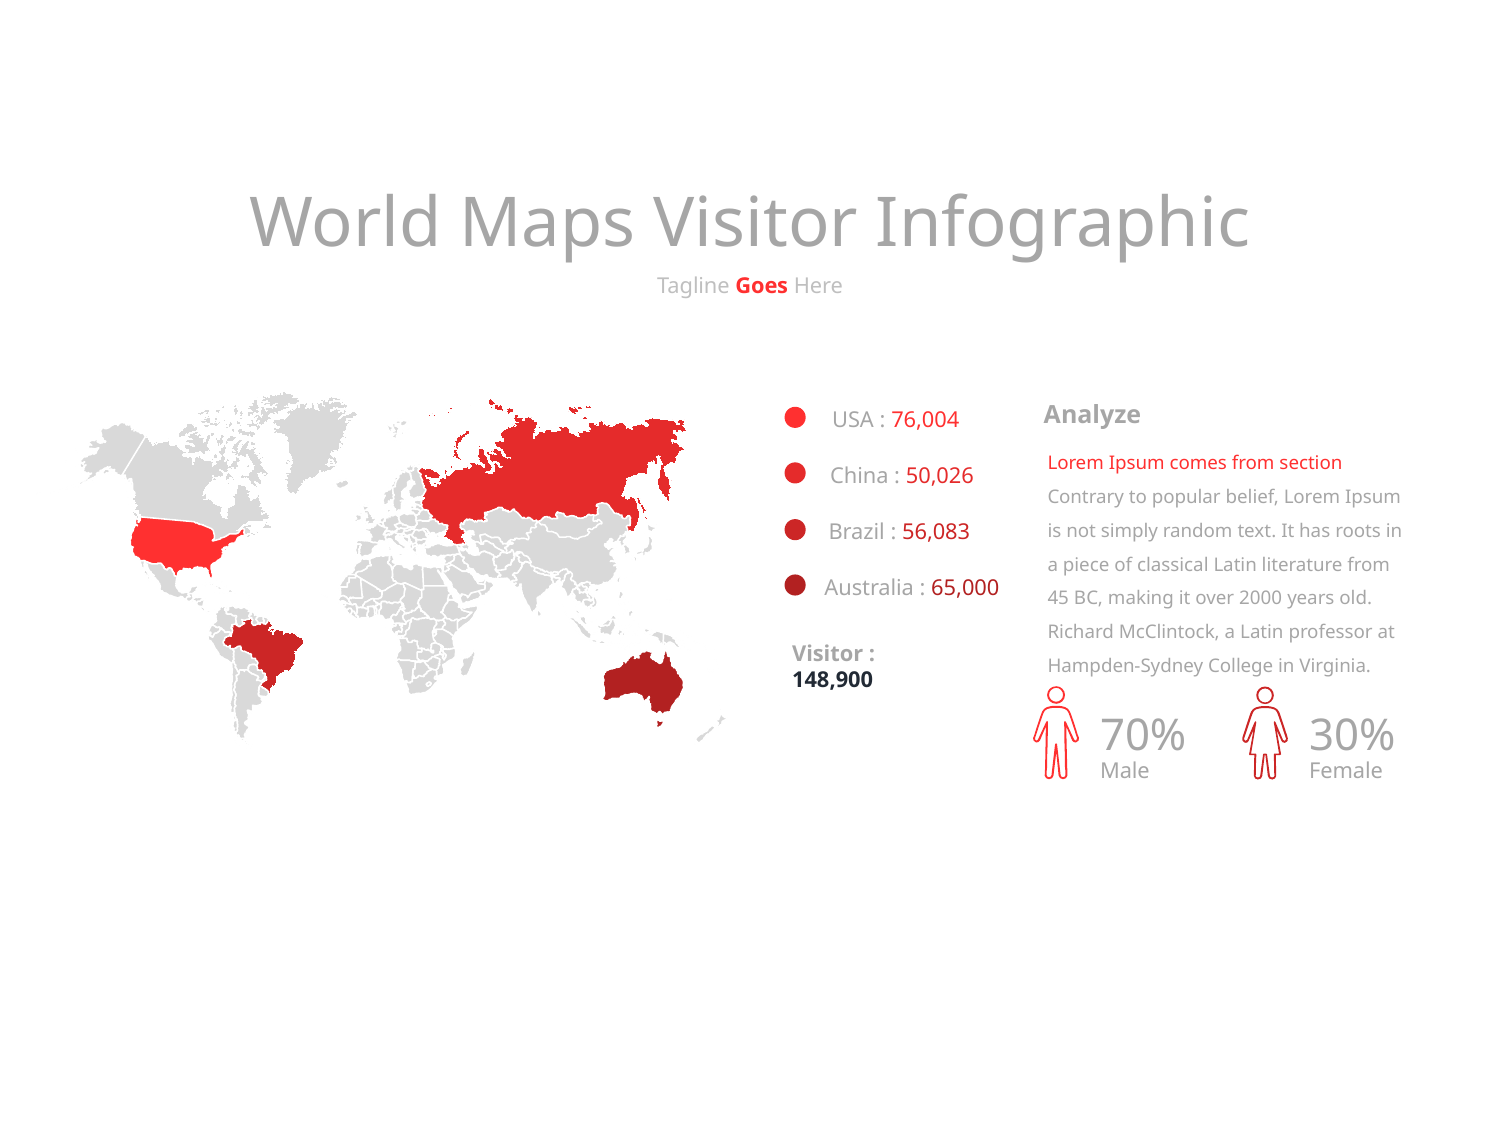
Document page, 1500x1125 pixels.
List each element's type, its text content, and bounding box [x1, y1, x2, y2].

text_box [1256, 686, 1274, 705]
text_box USA : 76,004 [817, 398, 975, 440]
text_box [1242, 706, 1288, 780]
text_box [35, 391, 742, 763]
text_box China : 50,026 [815, 454, 989, 496]
text_box Visitor : 148,900 [777, 632, 891, 700]
text_box World Maps Visitor Infographic [234, 170, 1266, 268]
text_box [1047, 686, 1066, 704]
text_box [783, 461, 807, 485]
text_box Brazil : 56,083 [813, 510, 985, 552]
text_box 70% Male [1085, 706, 1202, 791]
text_box [1033, 705, 1079, 780]
text_box [783, 518, 807, 542]
text_box [783, 573, 807, 597]
text_box Tagline Goes Here [642, 264, 858, 306]
text_box Lorem Ipsum comes from section Contrary to popular belief, Lorem Ipsum is not simply random text. It has roots in a piece of classical Latin literature from 45 BC, making it over 2000 years old. Richard McClintock, a Latin professor at Hampden-Sydney College in Virginia. [1032, 432, 1421, 684]
text_box Analyze [1029, 390, 1157, 436]
text_box 30% Female [1294, 706, 1411, 791]
text_box Australia : 65,000 [809, 566, 1015, 608]
text_box [783, 405, 807, 429]
